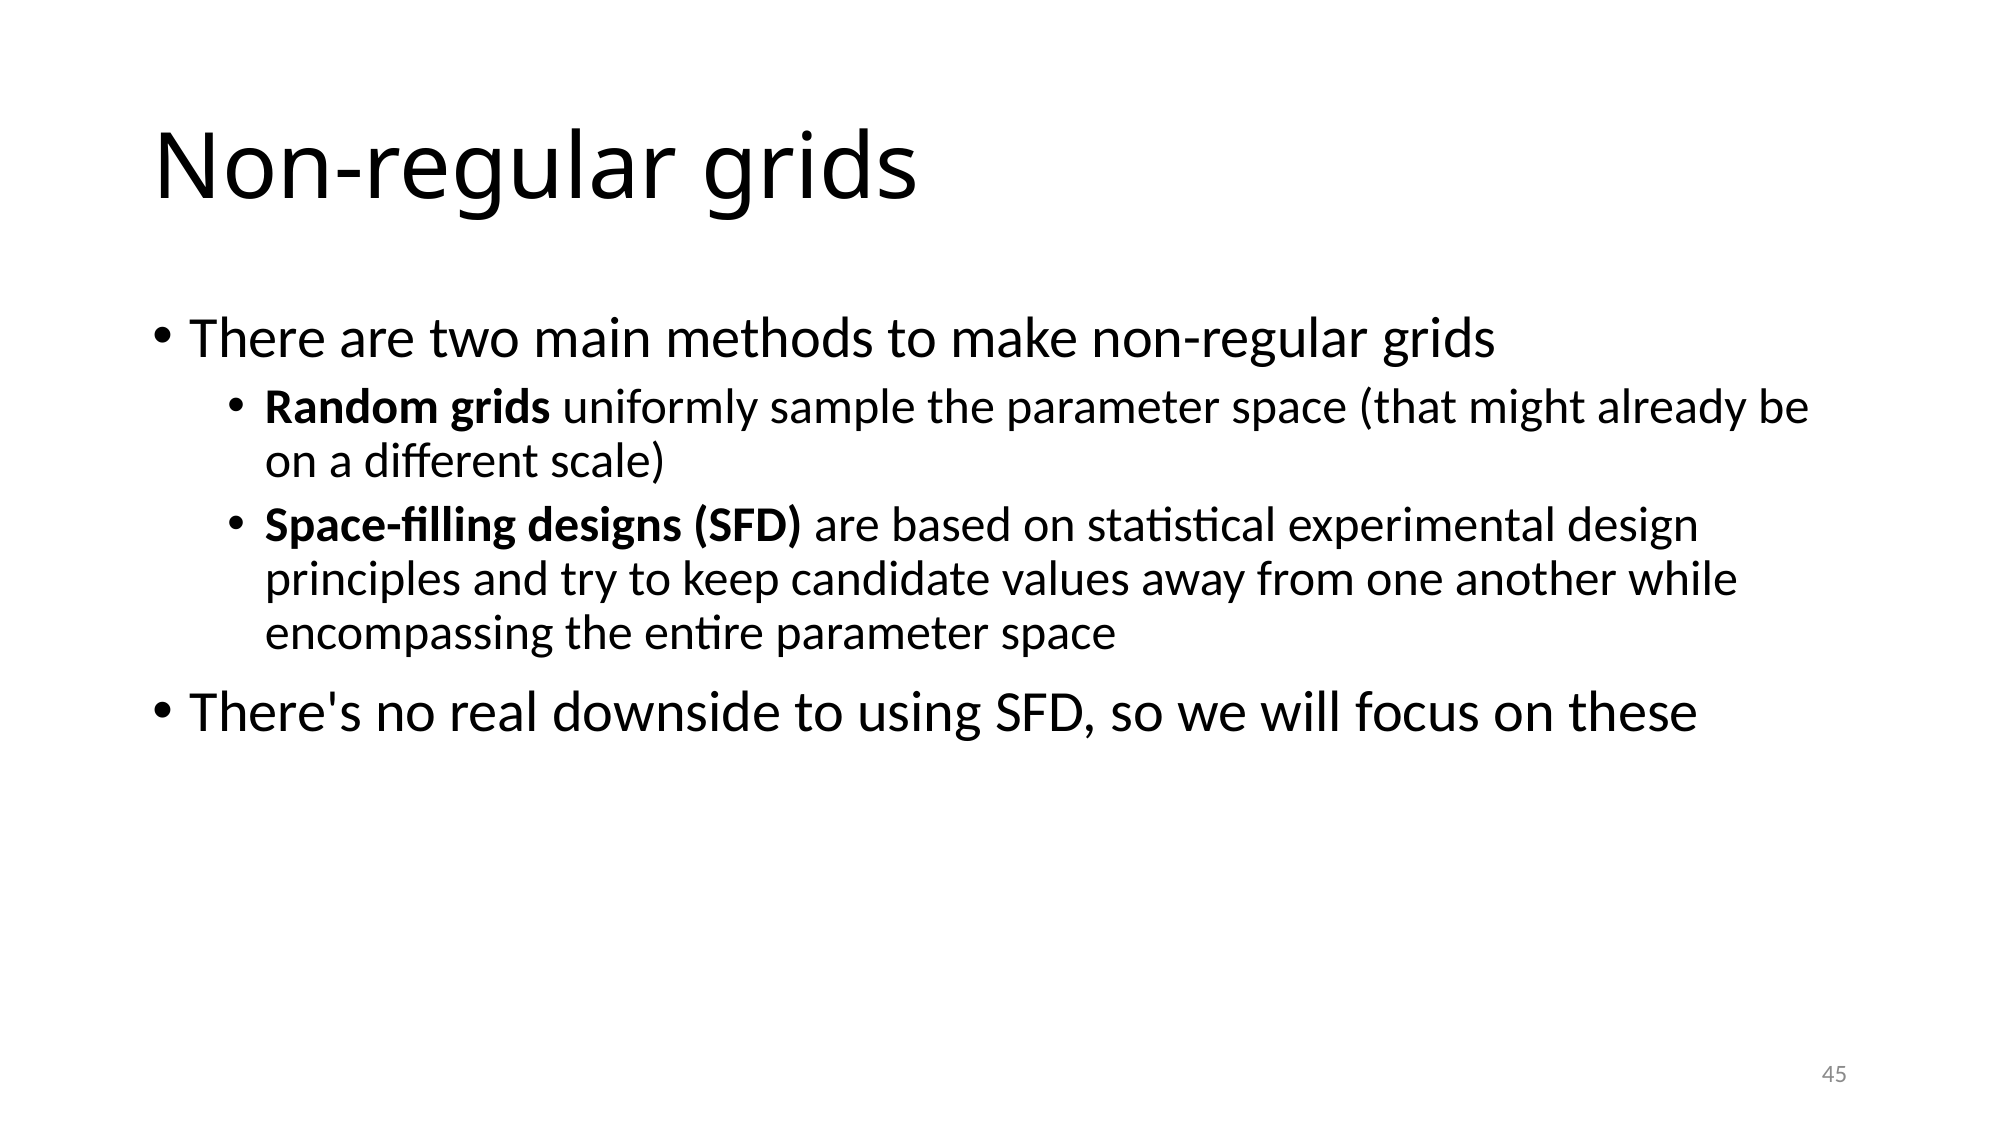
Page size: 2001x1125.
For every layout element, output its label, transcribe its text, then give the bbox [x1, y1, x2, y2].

list There are two main methods to make non-regular grids Random grids uniformly sample the parameter space (that might already be on a different scale) Space-filling designs (SFD) are based on statistical experimental design principles and try to keep candidate values away from one another while encompassing the entire parameter space There's no real downside to using SFD, so we will focus on these [137, 299, 1863, 1014]
slide_number 45 [1412, 1042, 1863, 1103]
title Non-regular grids [137, 59, 1863, 278]
